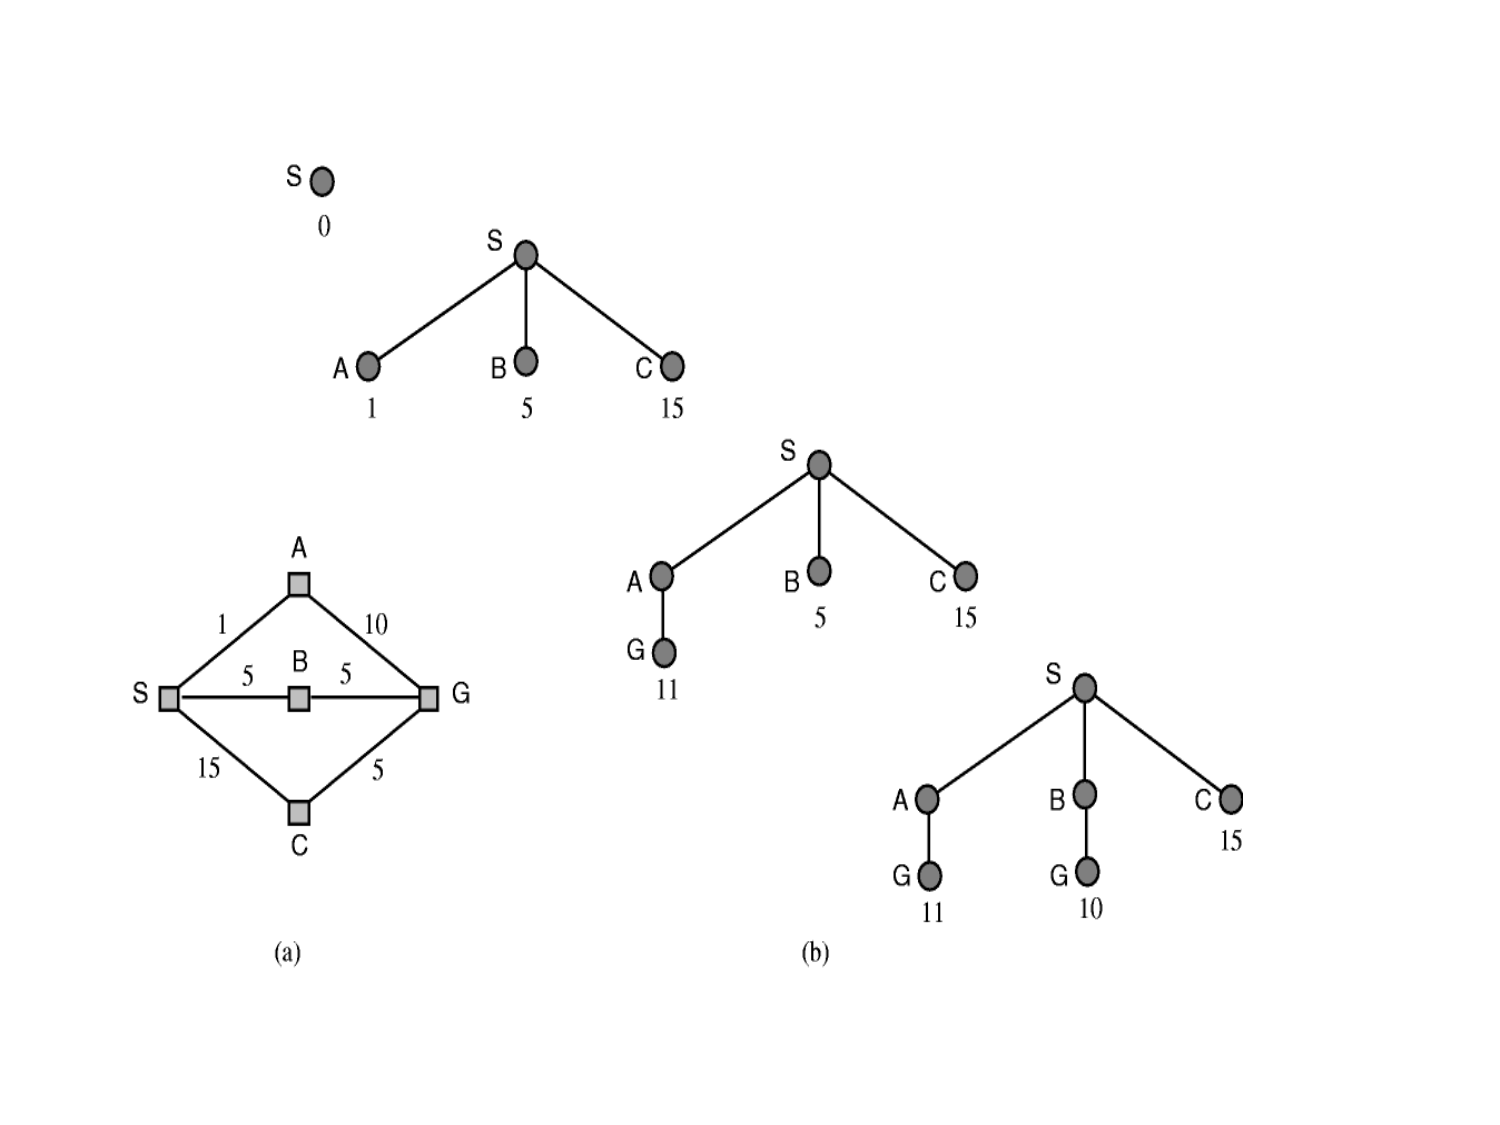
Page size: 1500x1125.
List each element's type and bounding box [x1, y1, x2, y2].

picture [128, 163, 1243, 973]
